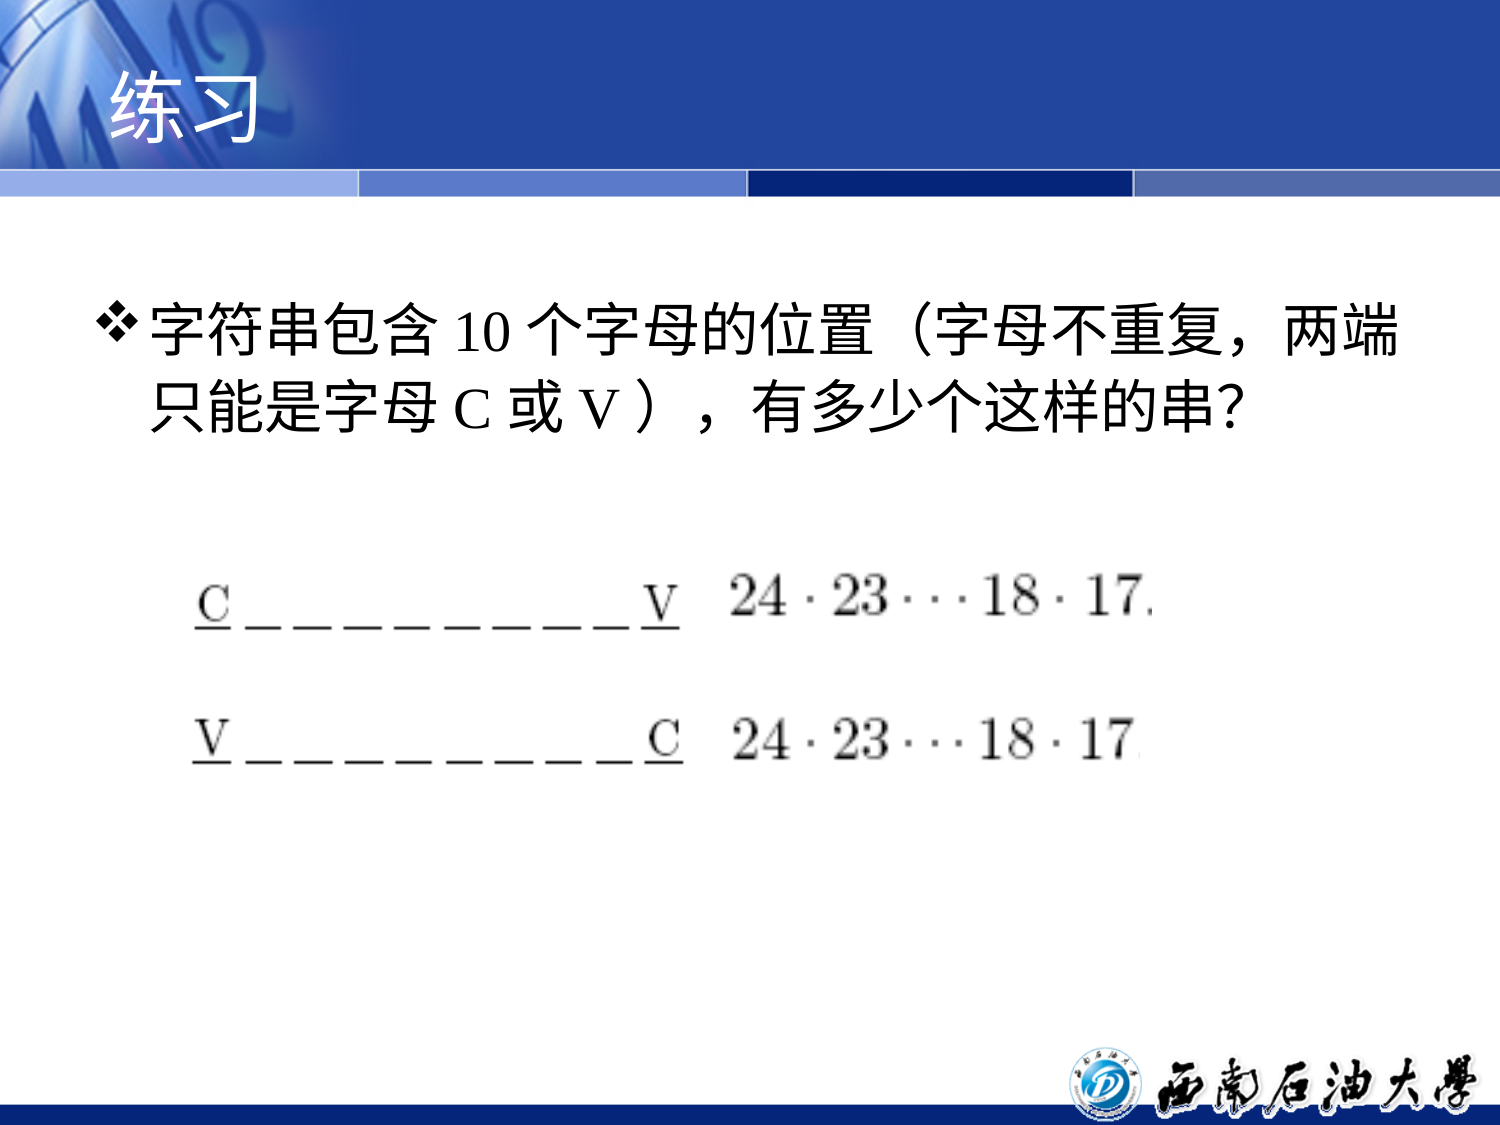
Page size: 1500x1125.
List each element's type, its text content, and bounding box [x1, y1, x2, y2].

list 字符串包含10个字母的位置（字母不重复，两端只能是字母C或V），有多少个这样的串？ [76, 278, 1448, 1055]
title 练习 [91, 37, 1412, 176]
picture [0, 0, 1500, 1125]
